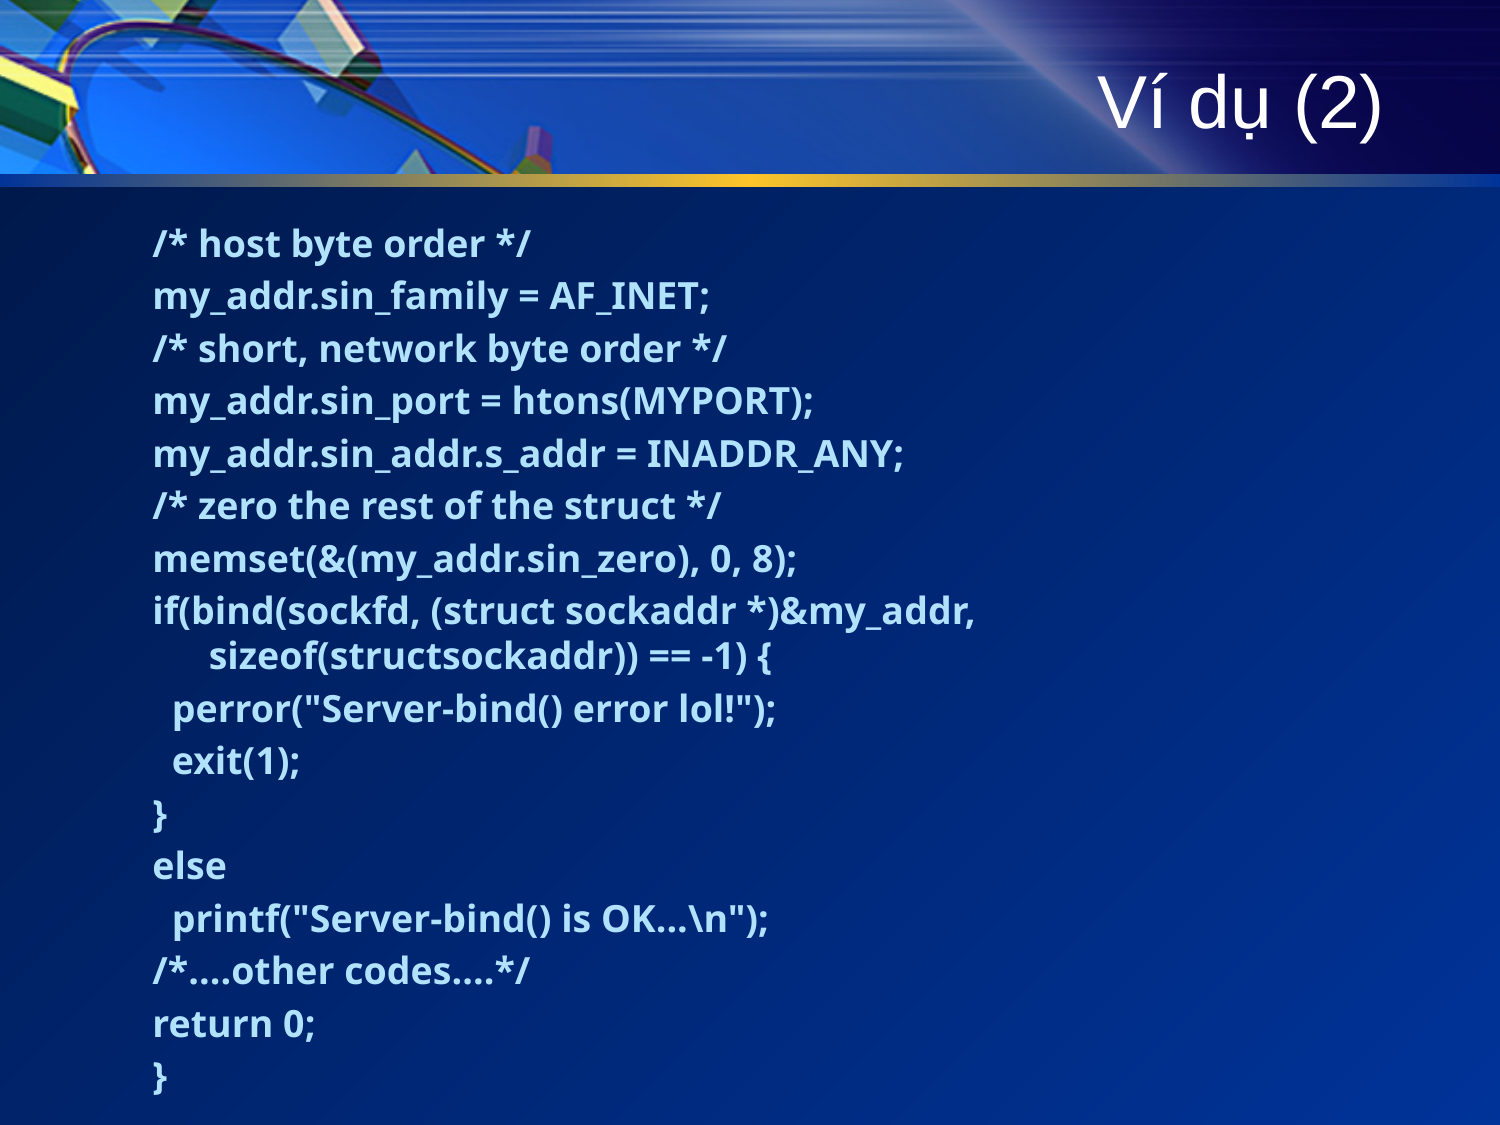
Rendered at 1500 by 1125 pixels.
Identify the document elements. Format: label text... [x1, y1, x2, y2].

title Ví dụ (2) [162, 52, 1401, 145]
list /* host byte order */ my_addr.sin_family = AF_INET; /* short, network byte order */ my_addr.sin_port = htons(MYPORT); my_addr.sin_addr.s_addr = INADDR_ANY; /* zero the rest of the struct */ memset(&(my_addr.sin_zero), 0, 8); if(bind(sockfd, (struct sockaddr *)&my_addr, sizeof(structsockaddr)) == -1) { perror("Server-bind() error lol!"); exit(1); } else printf("Server-bind() is OK...\n"); /*....other codes....*/ return 0; } [137, 212, 1426, 1038]
picture [0, 0, 1500, 175]
